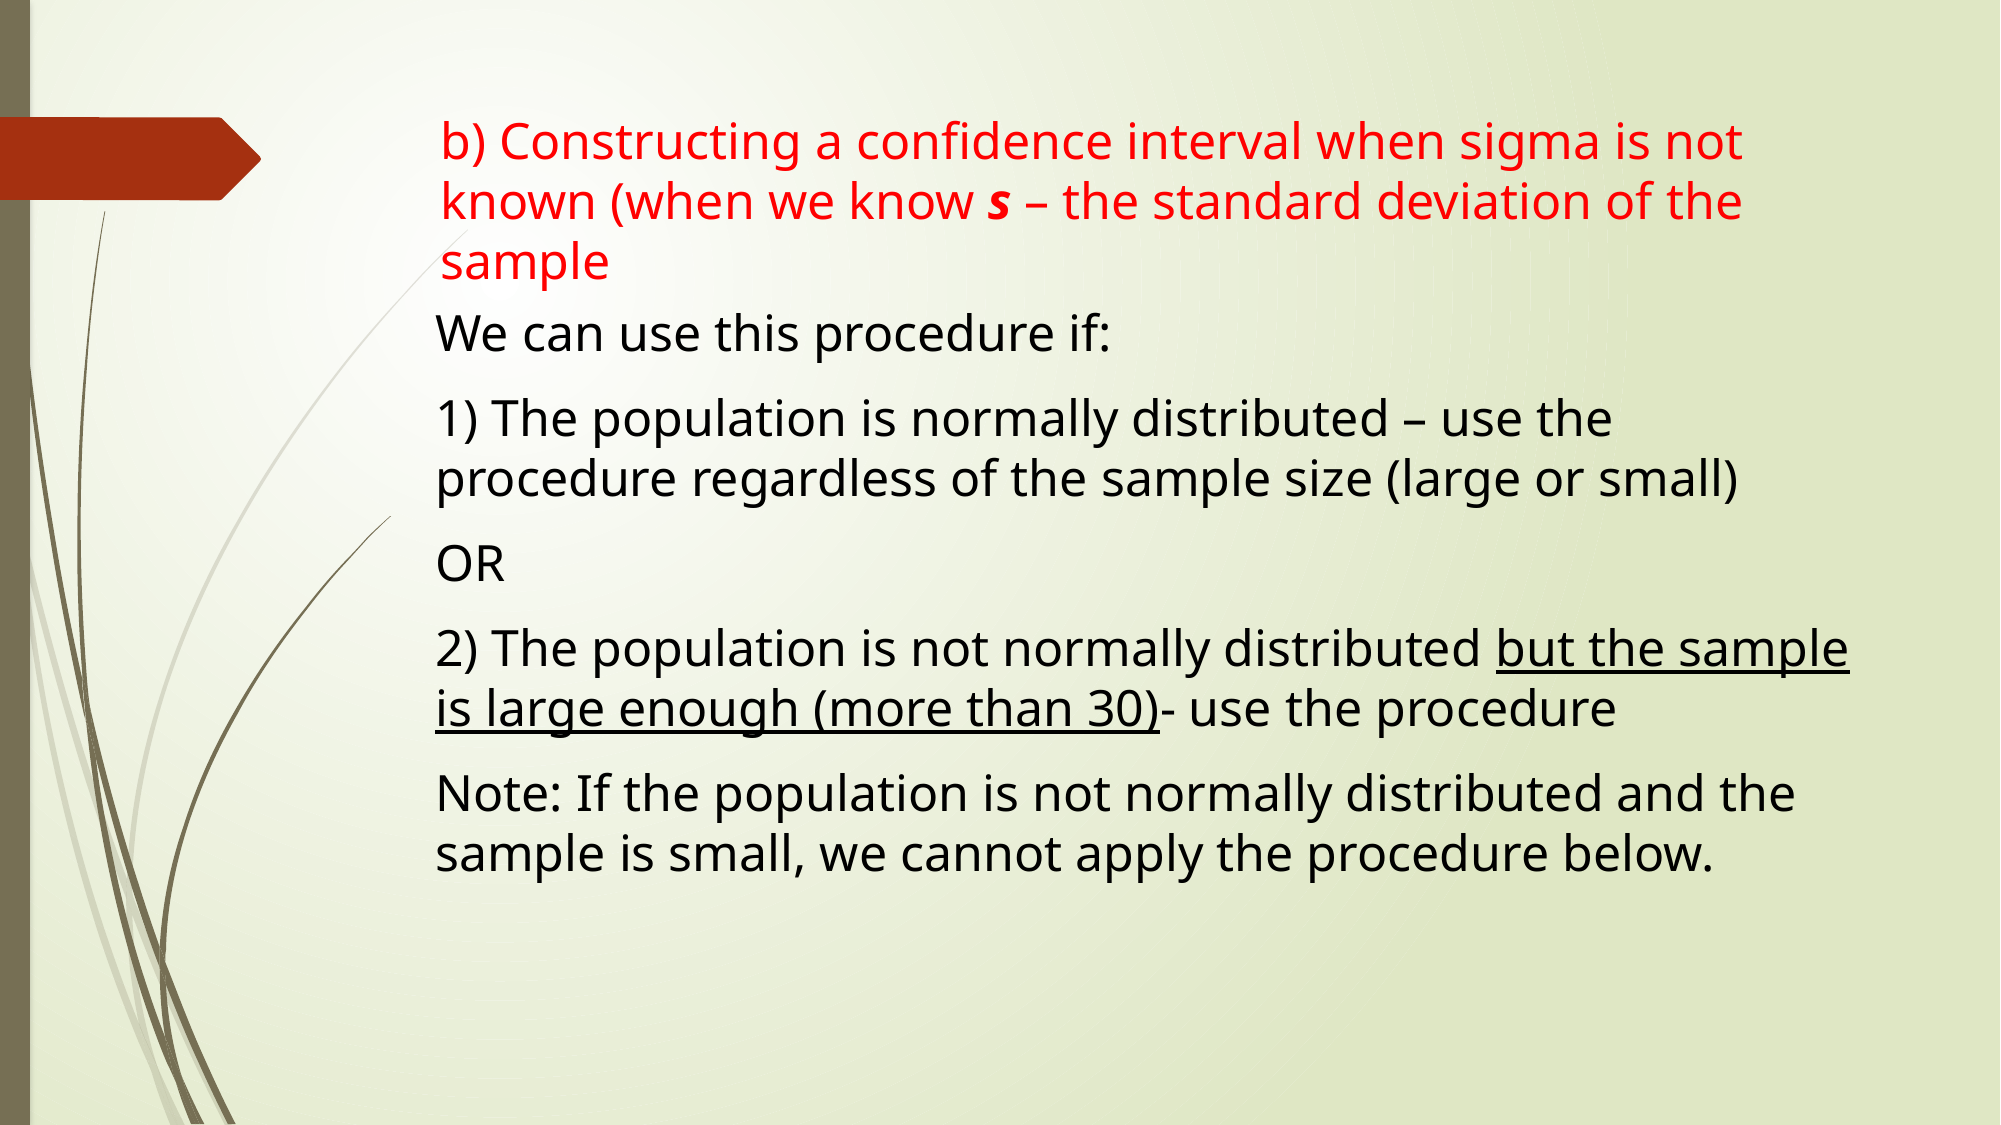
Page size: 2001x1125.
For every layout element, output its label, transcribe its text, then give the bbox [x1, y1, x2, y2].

list We can use this procedure if: 1) The population is normally distributed – use the procedure regardless of the sample size (large or small) OR 2) The population is not normally distributed but the sample is large enough (more than 30)- use the procedure Note: If the population is not normally distributed and the sample is small, we cannot apply the procedure below. [420, 293, 1883, 1092]
title b) Constructing a confidence interval when sigma is not known (when we know s – the standard deviation of the sample [425, 102, 1888, 313]
